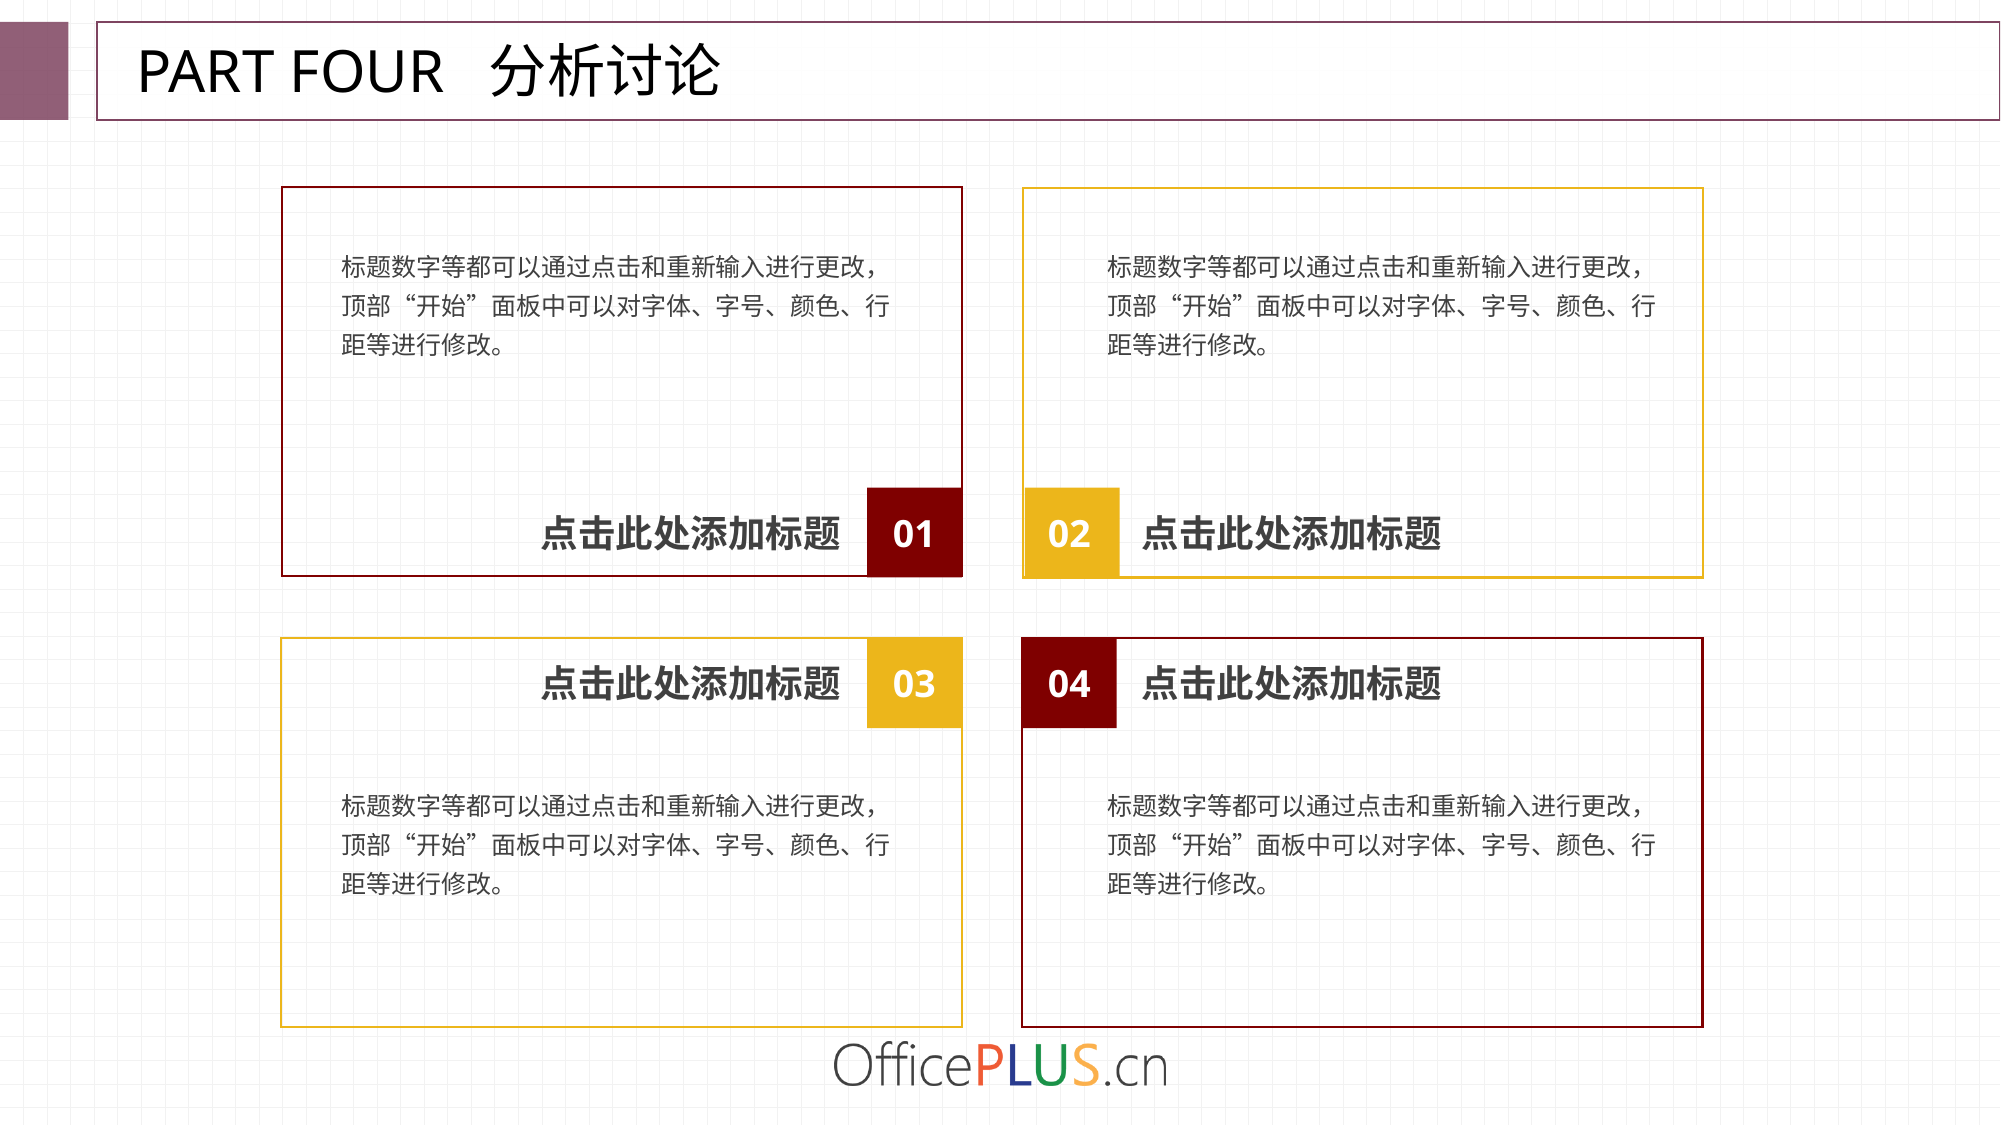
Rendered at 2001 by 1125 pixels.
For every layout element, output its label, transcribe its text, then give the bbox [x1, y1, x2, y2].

text_box 点击此处添加标题 [1127, 652, 1457, 713]
text_box 标题数字等都可以通过点击和重新输入进行更改，顶部“开始”面板中可以对字体、字号、颜色、行距等进行修改。 [1092, 774, 1687, 906]
text_box [1022, 187, 1704, 579]
text_box 标题数字等都可以通过点击和重新输入进行更改，顶部“开始”面板中可以对字体、字号、颜色、行距等进行修改。 [326, 234, 921, 367]
text_box 点击此处添加标题 [1127, 502, 1457, 562]
text_box [281, 186, 963, 577]
text_box [280, 637, 963, 1028]
text_box [1021, 637, 1704, 1028]
text_box 标题数字等都可以通过点击和重新输入进行更改，顶部“开始”面板中可以对字体、字号、颜色、行距等进行修改。 [326, 774, 921, 906]
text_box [867, 487, 962, 578]
text_box 标题数字等都可以通过点击和重新输入进行更改，顶部“开始”面板中可以对字体、字号、颜色、行距等进行修改。 [1092, 234, 1687, 367]
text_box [1024, 487, 1120, 578]
picture [834, 1041, 1166, 1086]
text_box PART FOUR 分析讨论 [121, 34, 921, 122]
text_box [867, 638, 962, 729]
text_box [1021, 638, 1117, 729]
text_box 点击此处添加标题 [525, 652, 856, 713]
text_box 点击此处添加标题 [525, 502, 856, 562]
